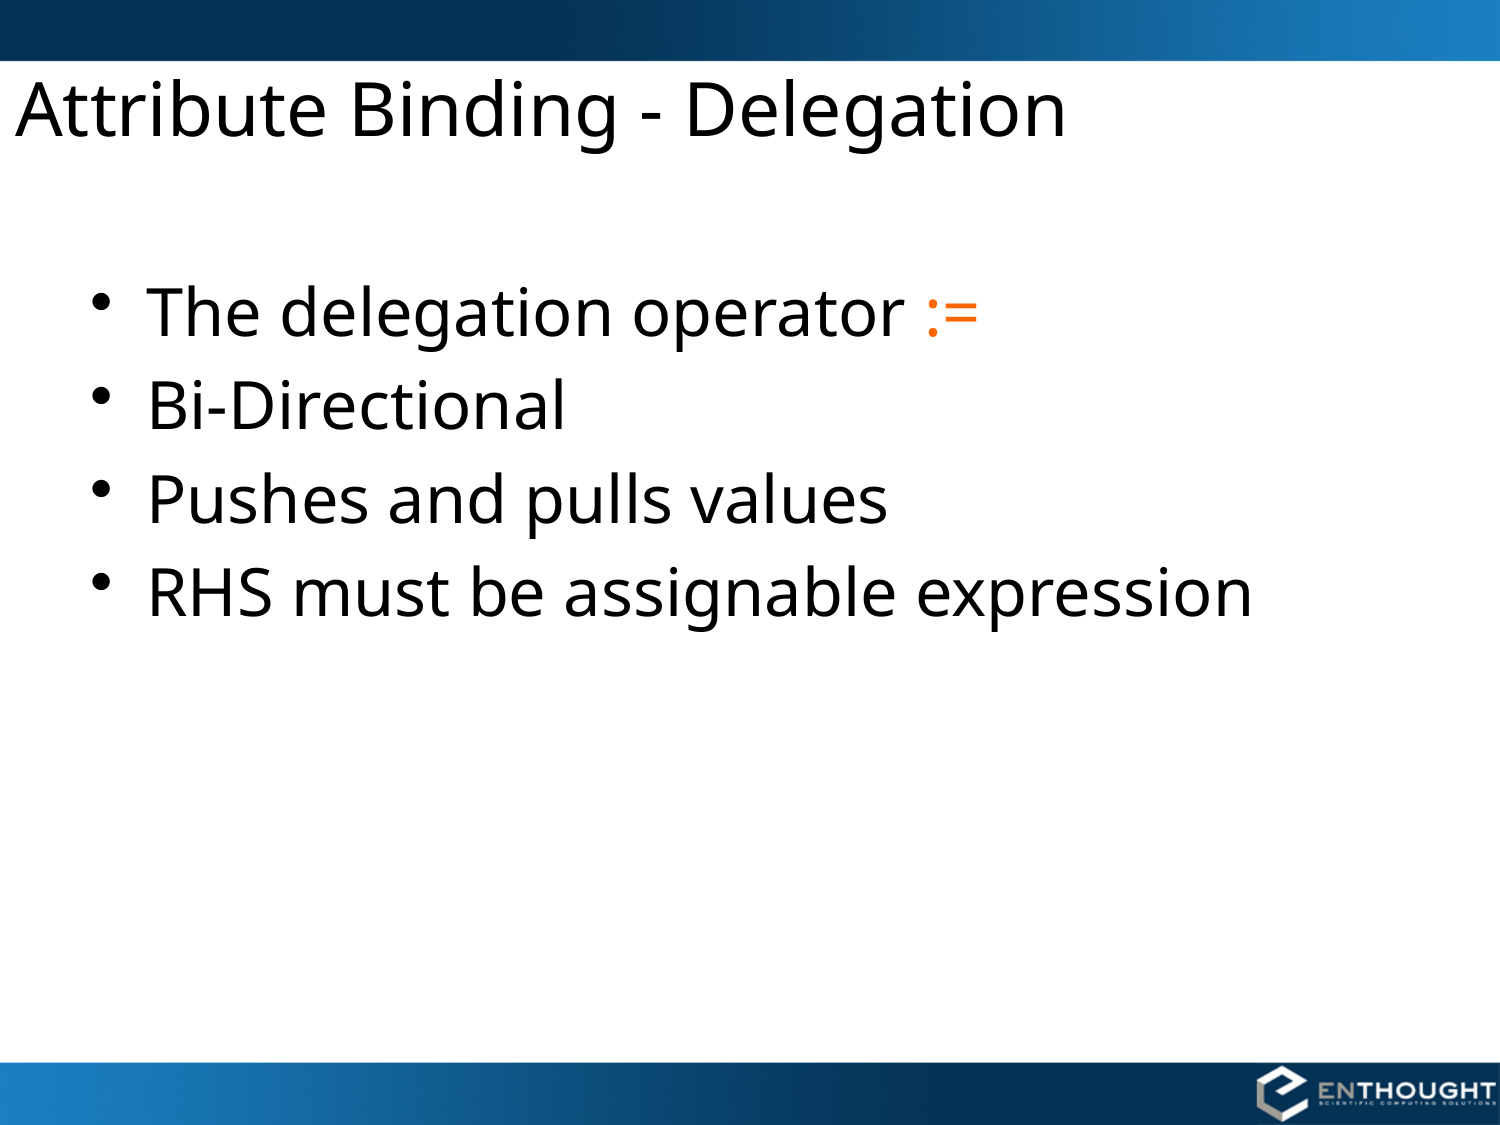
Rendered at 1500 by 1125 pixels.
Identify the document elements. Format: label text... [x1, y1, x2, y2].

list The delegation operator := Bi-Directional Pushes and pulls values RHS must be assignable expression [75, 262, 1425, 1005]
title Attribute Binding - Delegation [0, 12, 1350, 200]
picture [0, 0, 1500, 1125]
